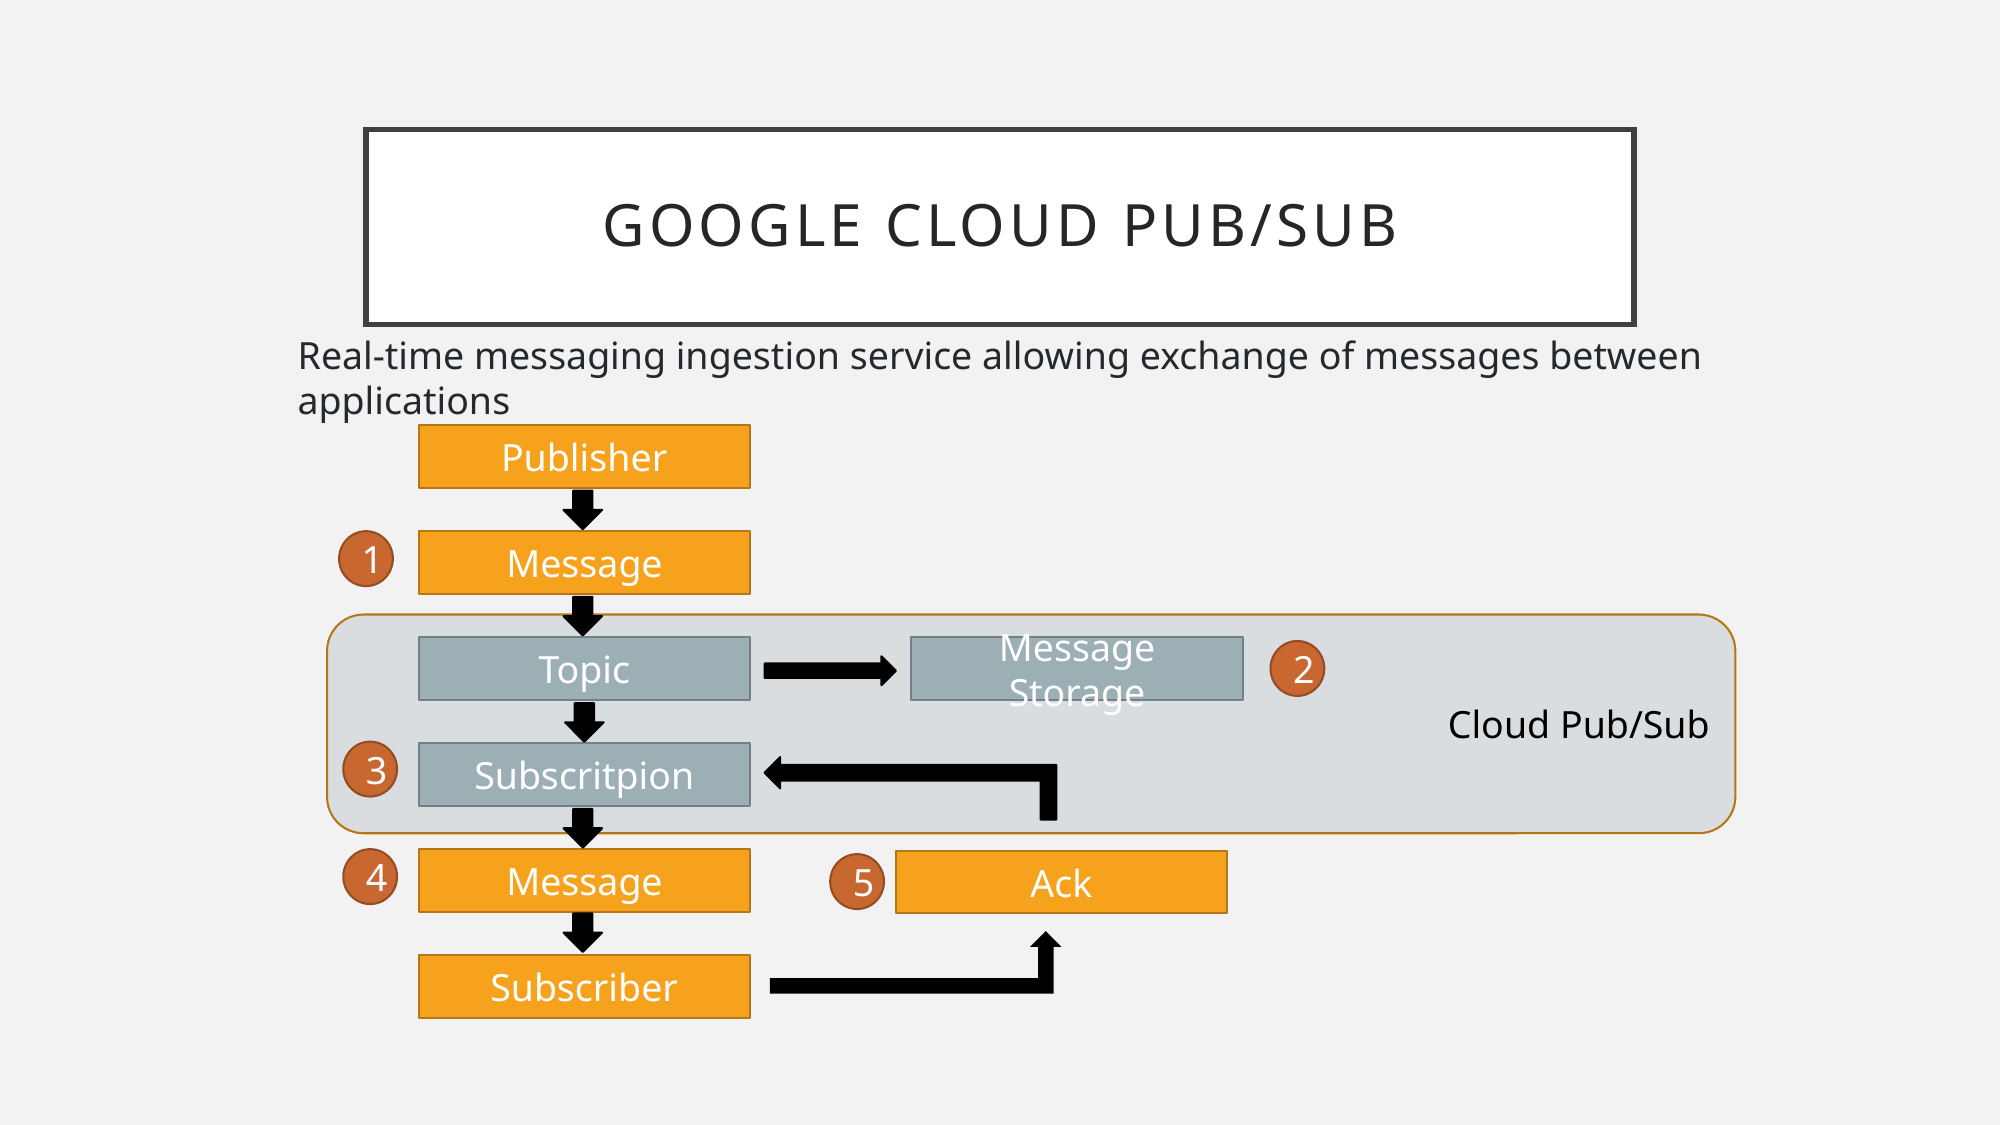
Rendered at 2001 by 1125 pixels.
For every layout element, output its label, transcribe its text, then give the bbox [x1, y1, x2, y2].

text_box 4 [342, 848, 399, 906]
text_box Message [418, 848, 751, 913]
text_box Cloud Pub/Sub [326, 613, 1737, 835]
text_box 5 [829, 853, 886, 911]
text_box Message Storage [910, 636, 1244, 701]
text_box [562, 595, 604, 637]
text_box Subscritpion [418, 742, 751, 807]
text_box [763, 655, 897, 687]
text_box [562, 912, 604, 953]
text_box Topic [418, 636, 751, 701]
list Real-time messaging ingestion service allowing exchange of messages between applications [282, 324, 1858, 426]
text_box 2 [1269, 639, 1326, 697]
text_box [562, 489, 604, 530]
title Google cloud Pub/sub [363, 127, 1637, 324]
text_box Publisher [418, 424, 751, 489]
text_box Message [418, 530, 751, 595]
text_box Ack [895, 850, 1228, 914]
text_box [562, 807, 604, 849]
text_box 1 [338, 530, 394, 588]
text_box [768, 930, 1063, 995]
text_box 3 [342, 740, 399, 798]
text_box Subscriber [418, 954, 751, 1019]
text_box [564, 702, 605, 743]
text_box [763, 756, 1058, 821]
